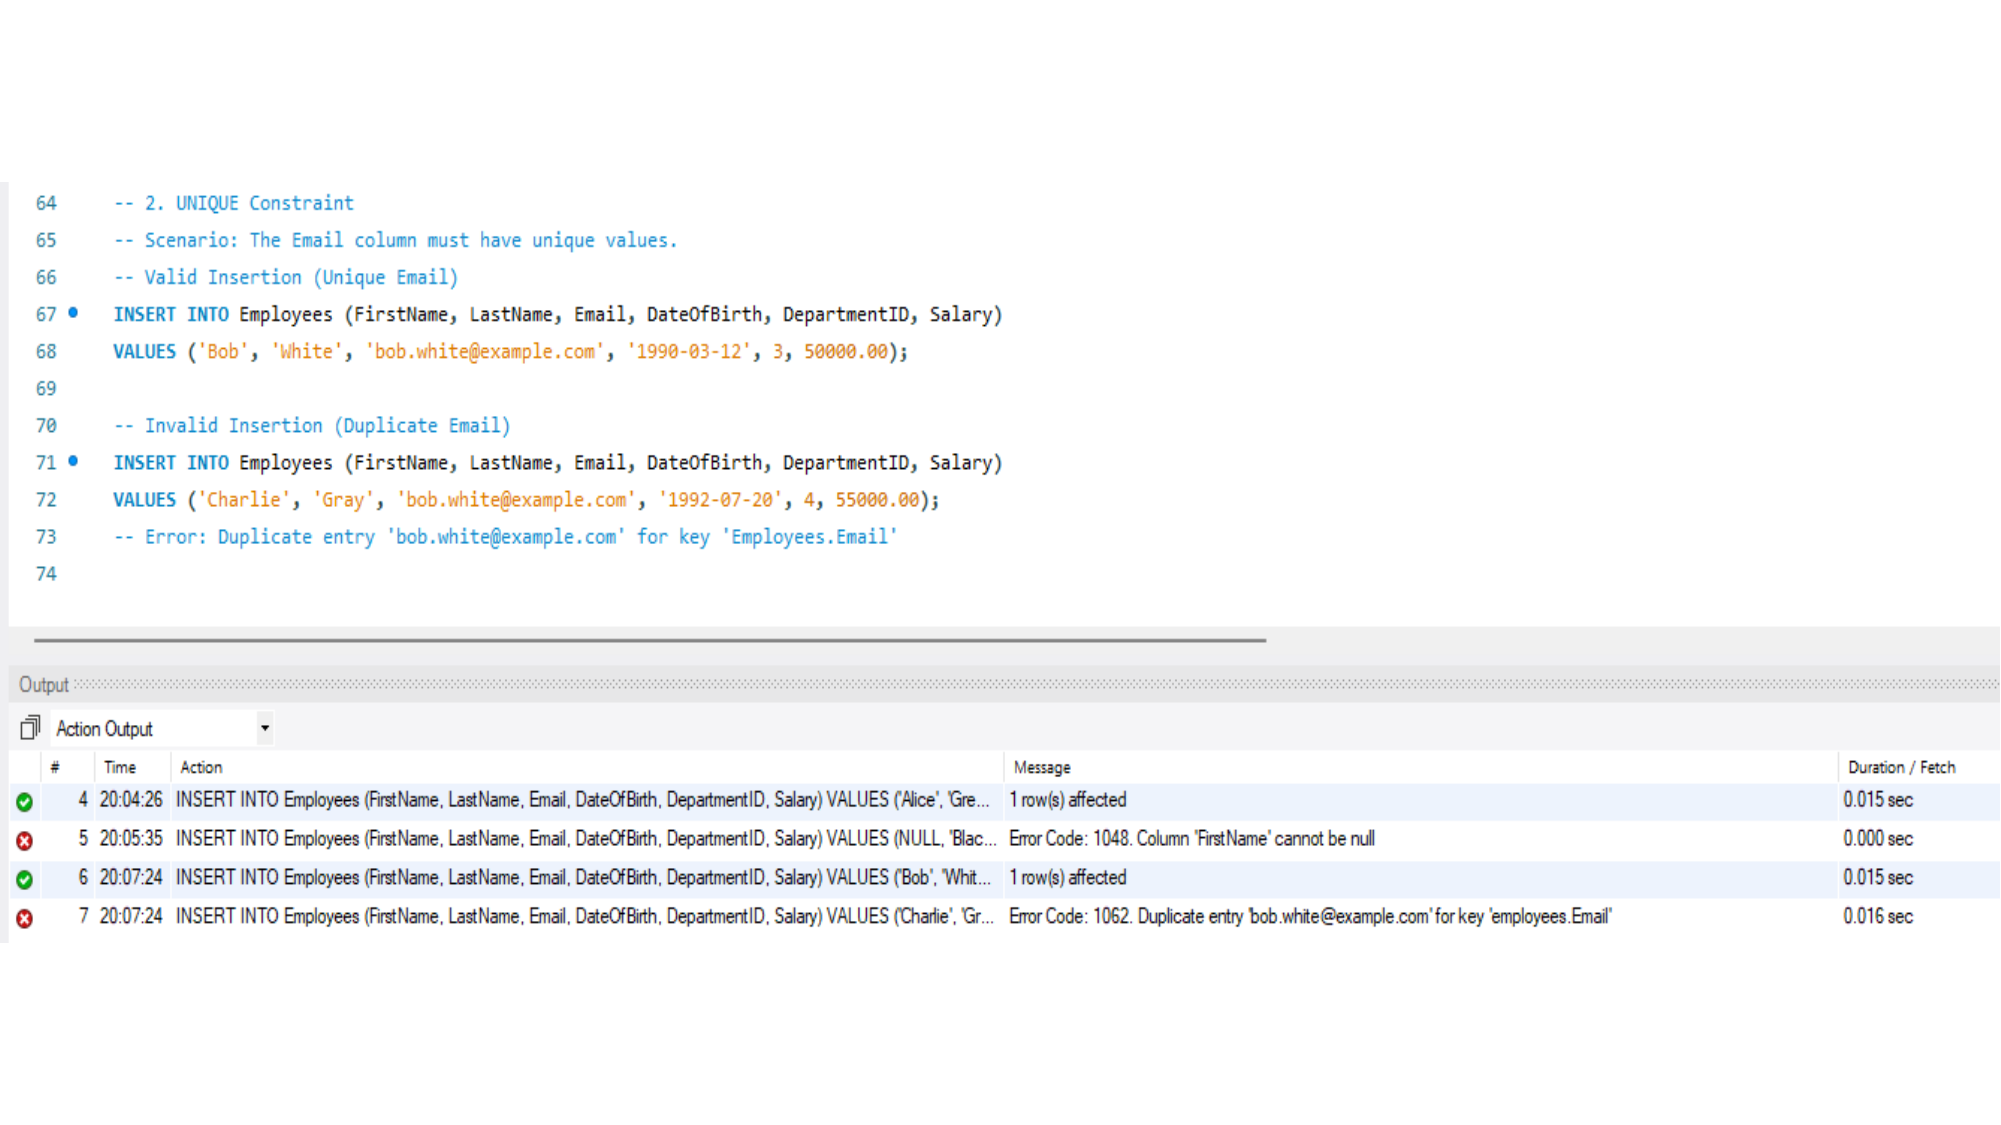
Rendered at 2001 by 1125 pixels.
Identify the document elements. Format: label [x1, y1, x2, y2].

list [0, 182, 2000, 943]
